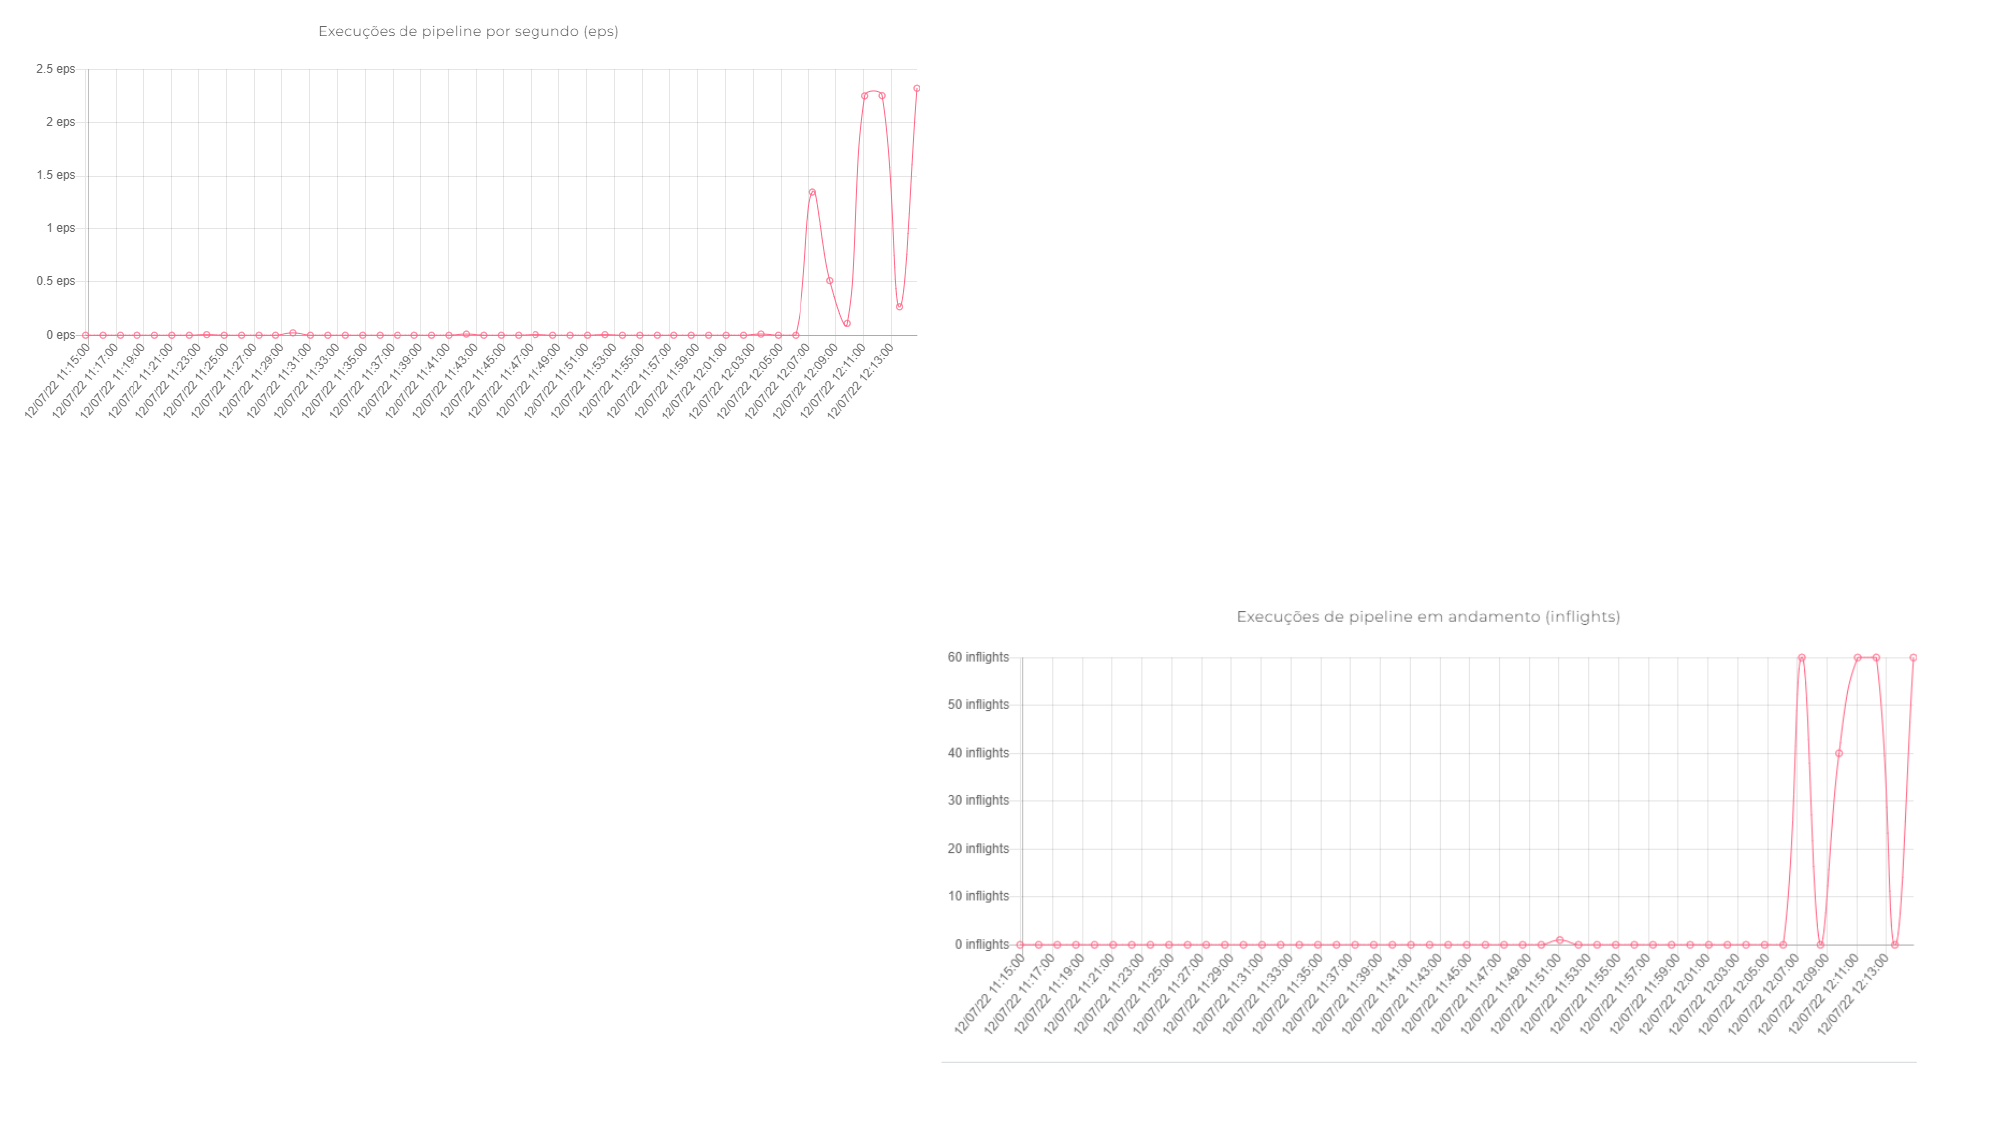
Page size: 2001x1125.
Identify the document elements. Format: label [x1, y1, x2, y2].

picture [0, 0, 934, 440]
picture [933, 596, 1934, 1064]
